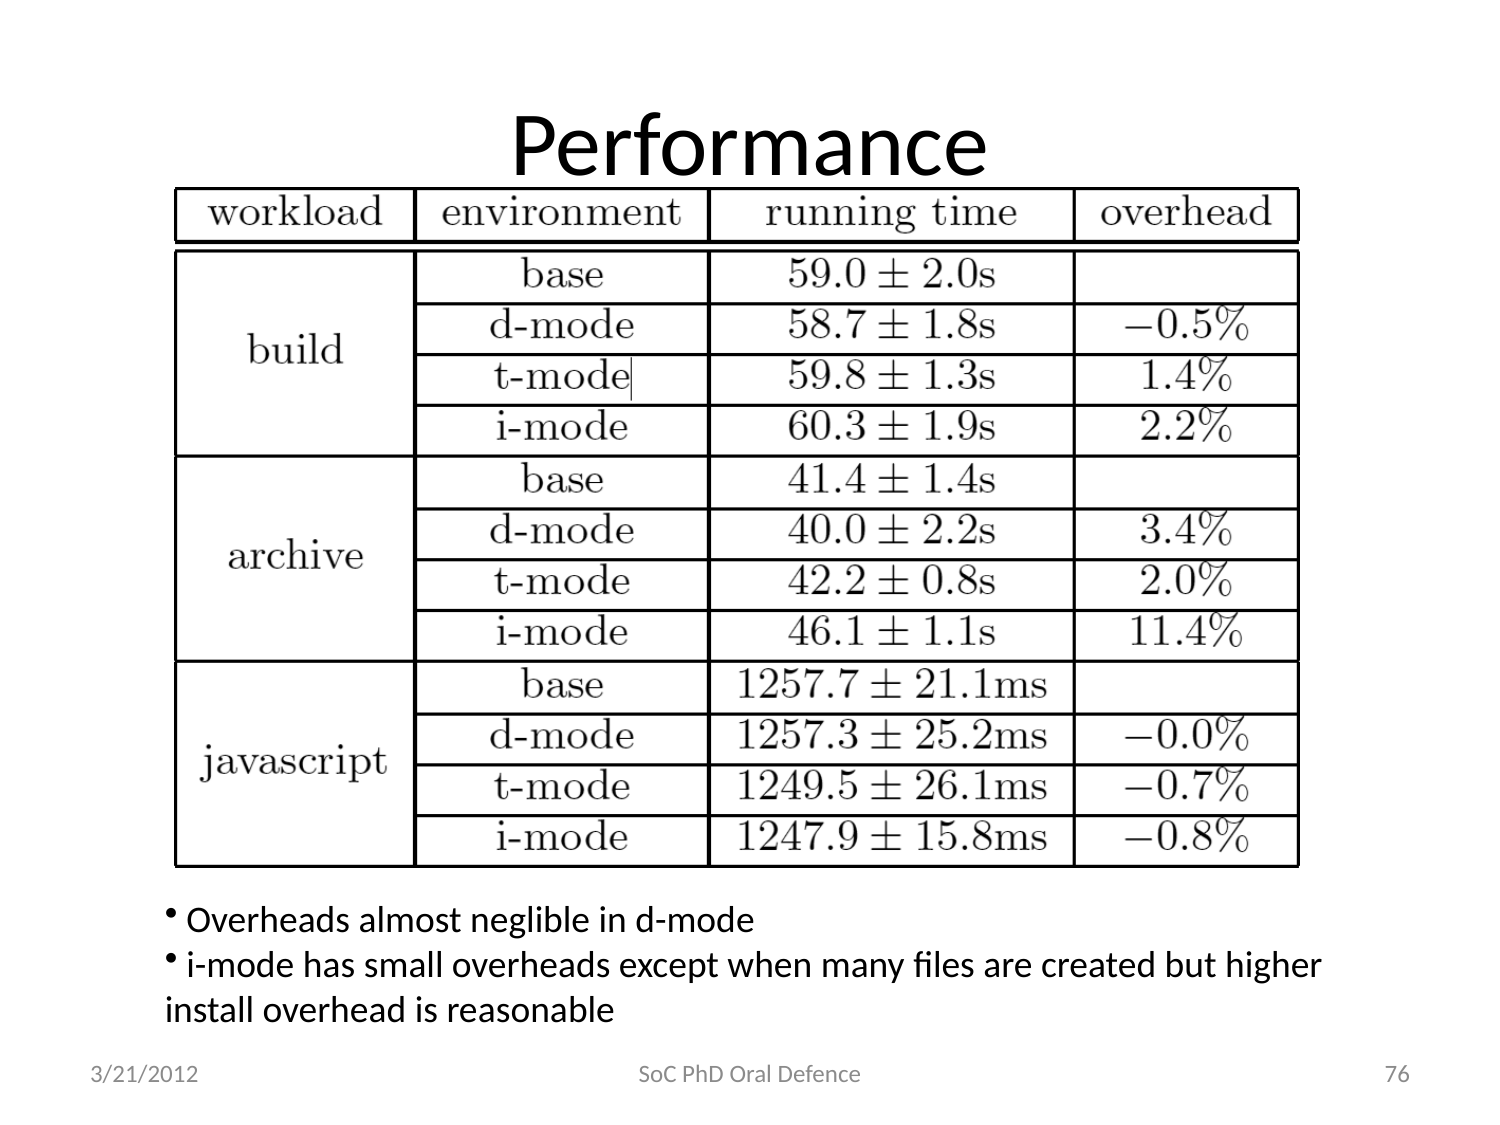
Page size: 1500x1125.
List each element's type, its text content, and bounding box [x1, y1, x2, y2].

title Performance [75, 45, 1425, 233]
picture [174, 187, 1301, 868]
text_box Overheads almost neglible in d-mode i-mode has small overheads except when many files are created but higher install overhead is reasonable [150, 887, 1391, 1038]
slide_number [75, 1042, 425, 1103]
footer SoC PhD Oral Defence [512, 1042, 988, 1103]
slide_number 76 [1074, 1042, 1425, 1103]
